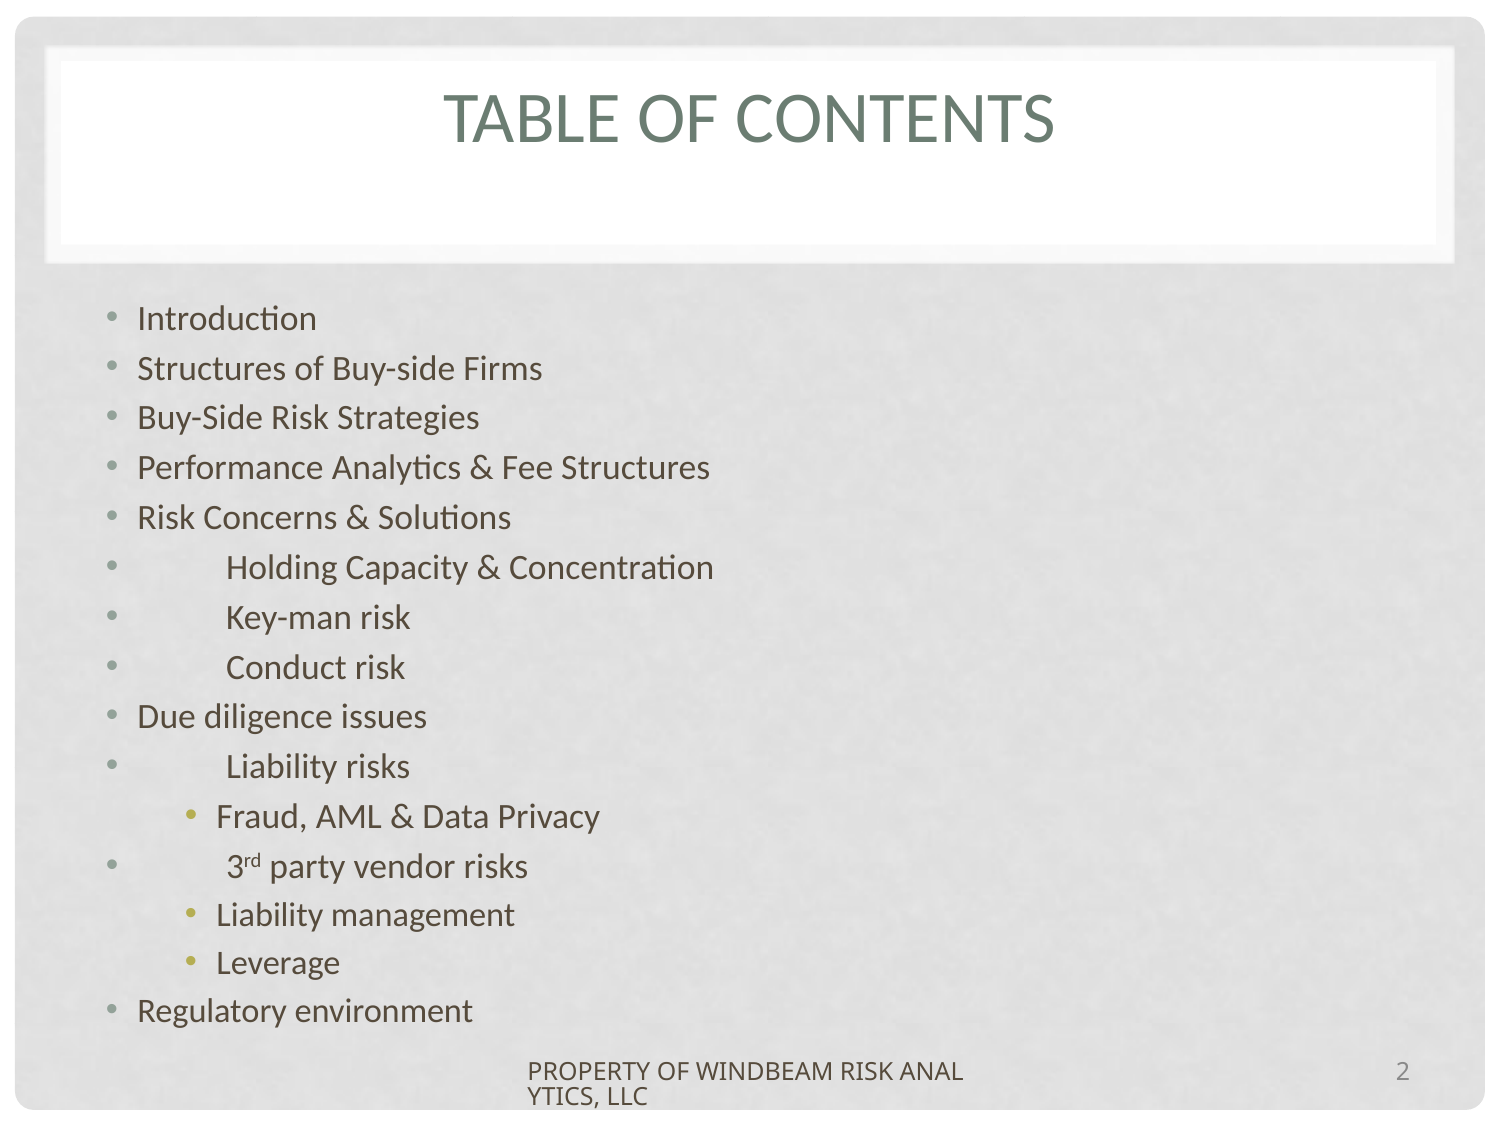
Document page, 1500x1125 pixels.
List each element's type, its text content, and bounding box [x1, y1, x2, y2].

slide_number 2 [1074, 1042, 1425, 1103]
list Introduction Structures of Buy-side Firms Buy-Side Risk Strategies Performance Analytics & Fee Structures Risk Concerns & Solutions Holding Capacity & Concentration Key-man risk Conduct risk Due diligence issues Liability risks Fraud, AML & Data Privacy 3rd party vendor risks Liability management Leverage Regulatory environment [75, 287, 970, 1043]
footer PROPERTY OF WINDBEAM RISK ANALYTICS, LLC [512, 1042, 988, 1103]
title Table of Contents [75, 45, 1425, 182]
